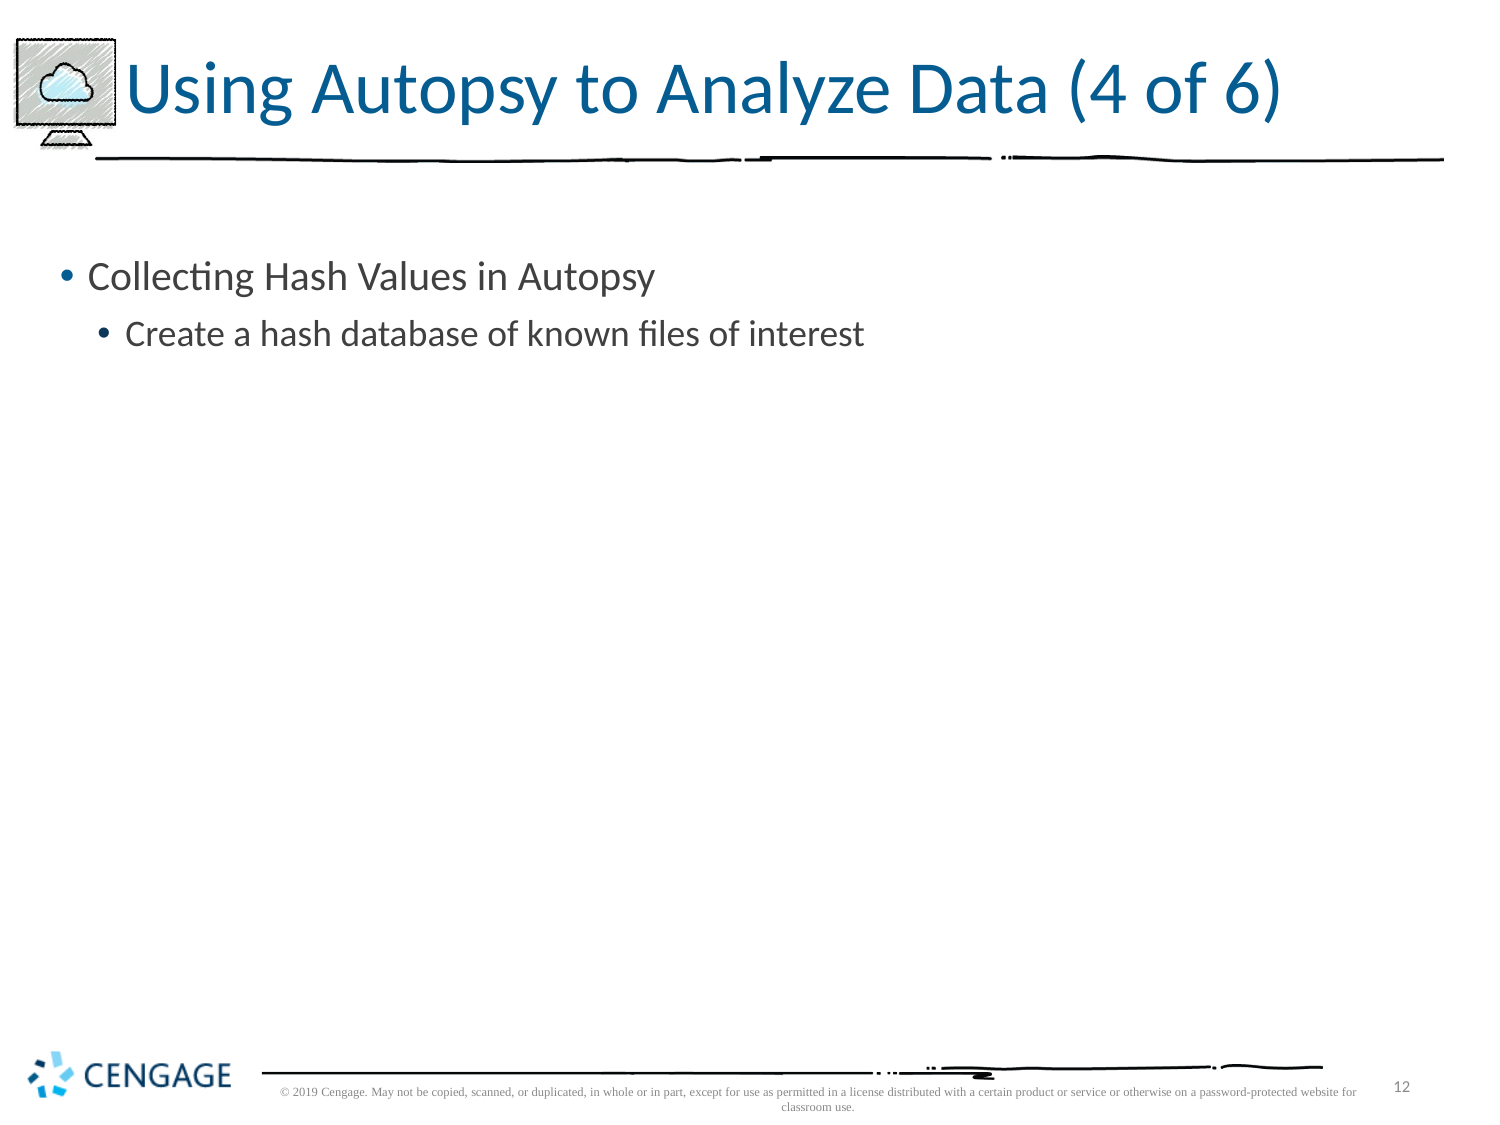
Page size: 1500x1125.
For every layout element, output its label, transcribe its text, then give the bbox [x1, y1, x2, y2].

picture [95, 155, 125, 163]
list Collecting Hash Values in Autopsy Create a hash database of known files of interest [59, 252, 1441, 891]
title Using Autopsy to Analyze Data (4 of 6) [125, 0, 1442, 185]
picture [7, 1037, 244, 1111]
picture [12, 36, 117, 151]
footer © 2019 Cengage. May not be copied, scanned, or duplicated, in whole or in part, except for use as permitted in a license distributed with a certain product or service or otherwise on a password-protected website for classroom use. [261, 1079, 1375, 1120]
picture [261, 1064, 1323, 1079]
